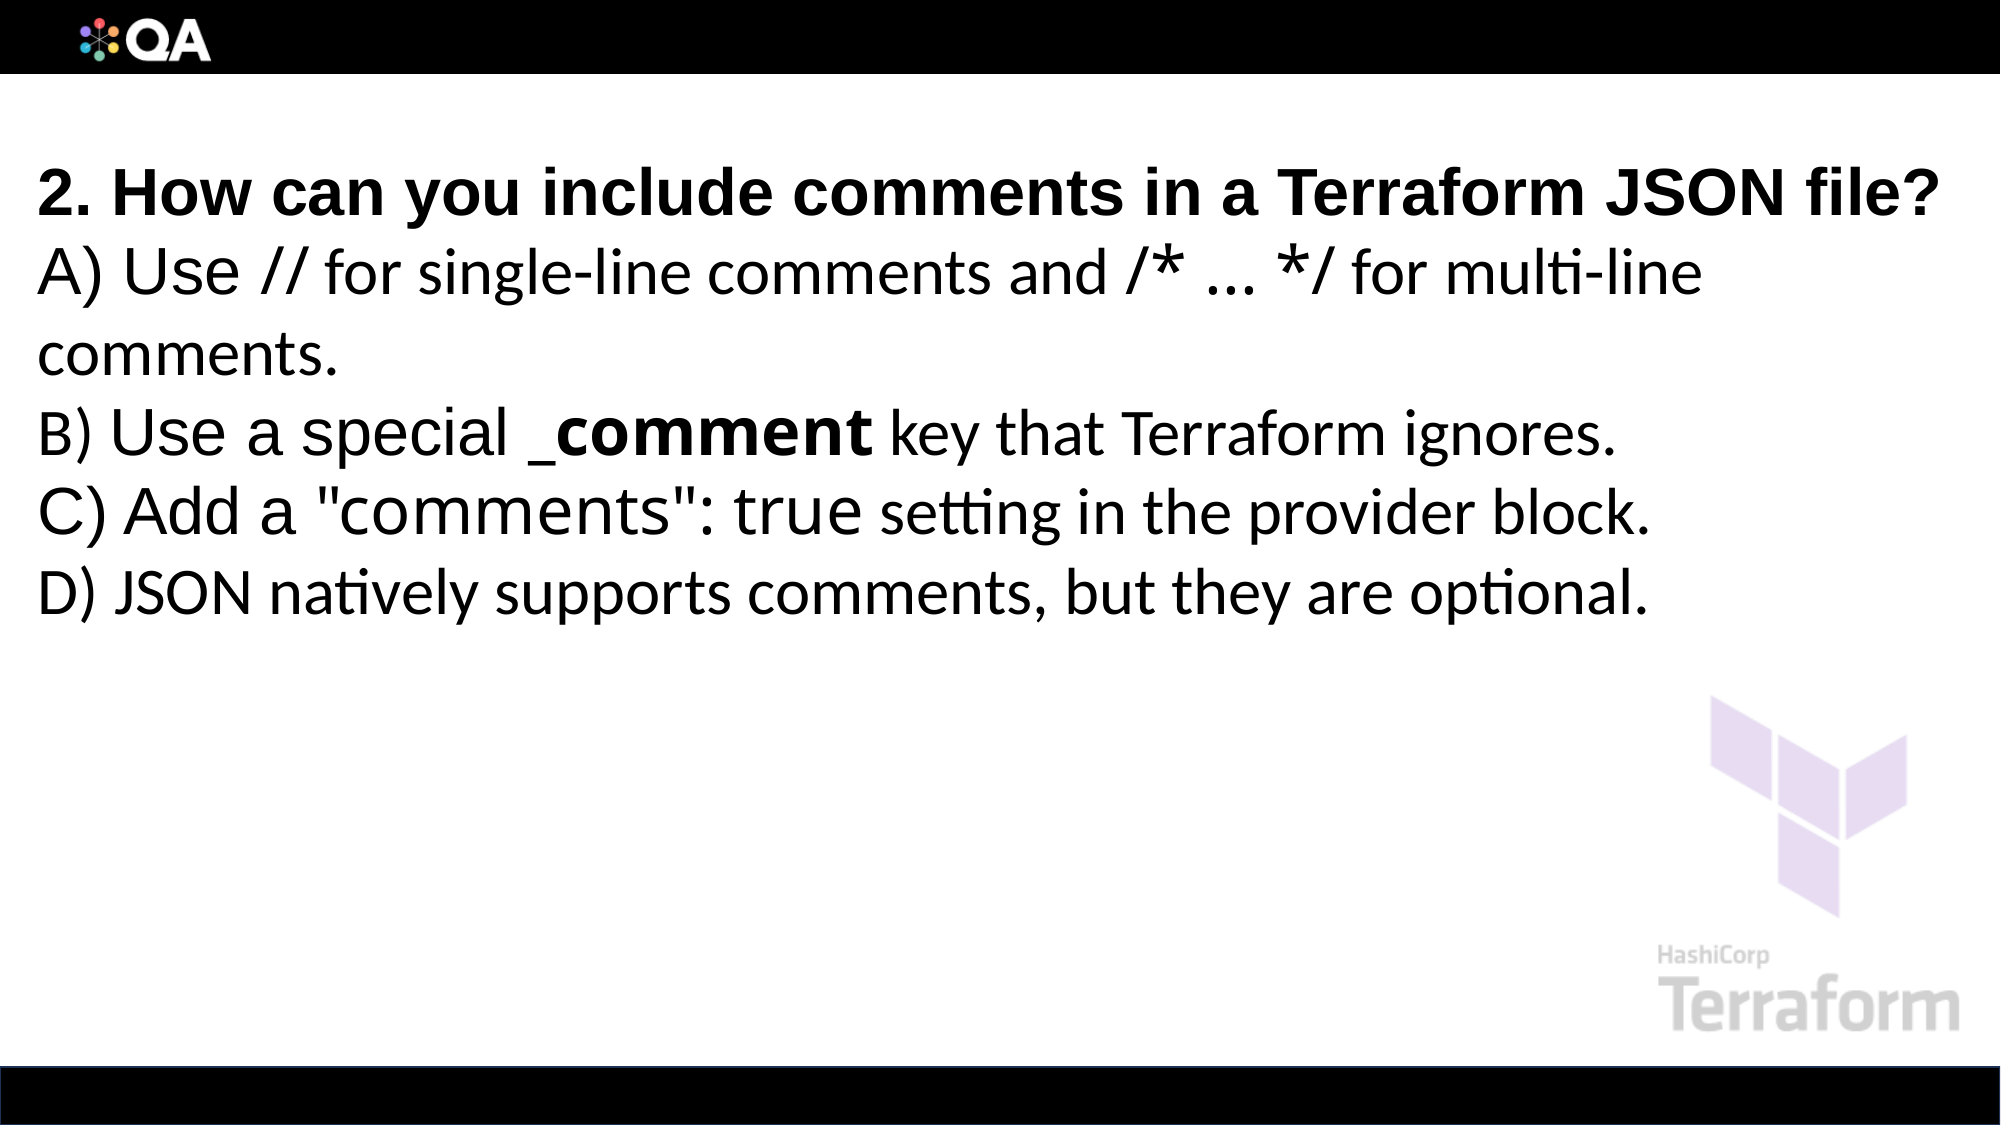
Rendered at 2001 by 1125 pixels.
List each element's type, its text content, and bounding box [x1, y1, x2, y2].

picture [0, 0, 2000, 74]
text_box 2. How can you include comments in a Terraform JSON file? A) Use // for single-line comments and /* ... */ for multi-line comments. B) Use a special _comment key that Terraform ignores. C) Add a "comments": true setting in the provider block. D) JSON natively supports comments, but they are optional. [22, 140, 1977, 636]
picture [1618, 661, 2000, 1066]
